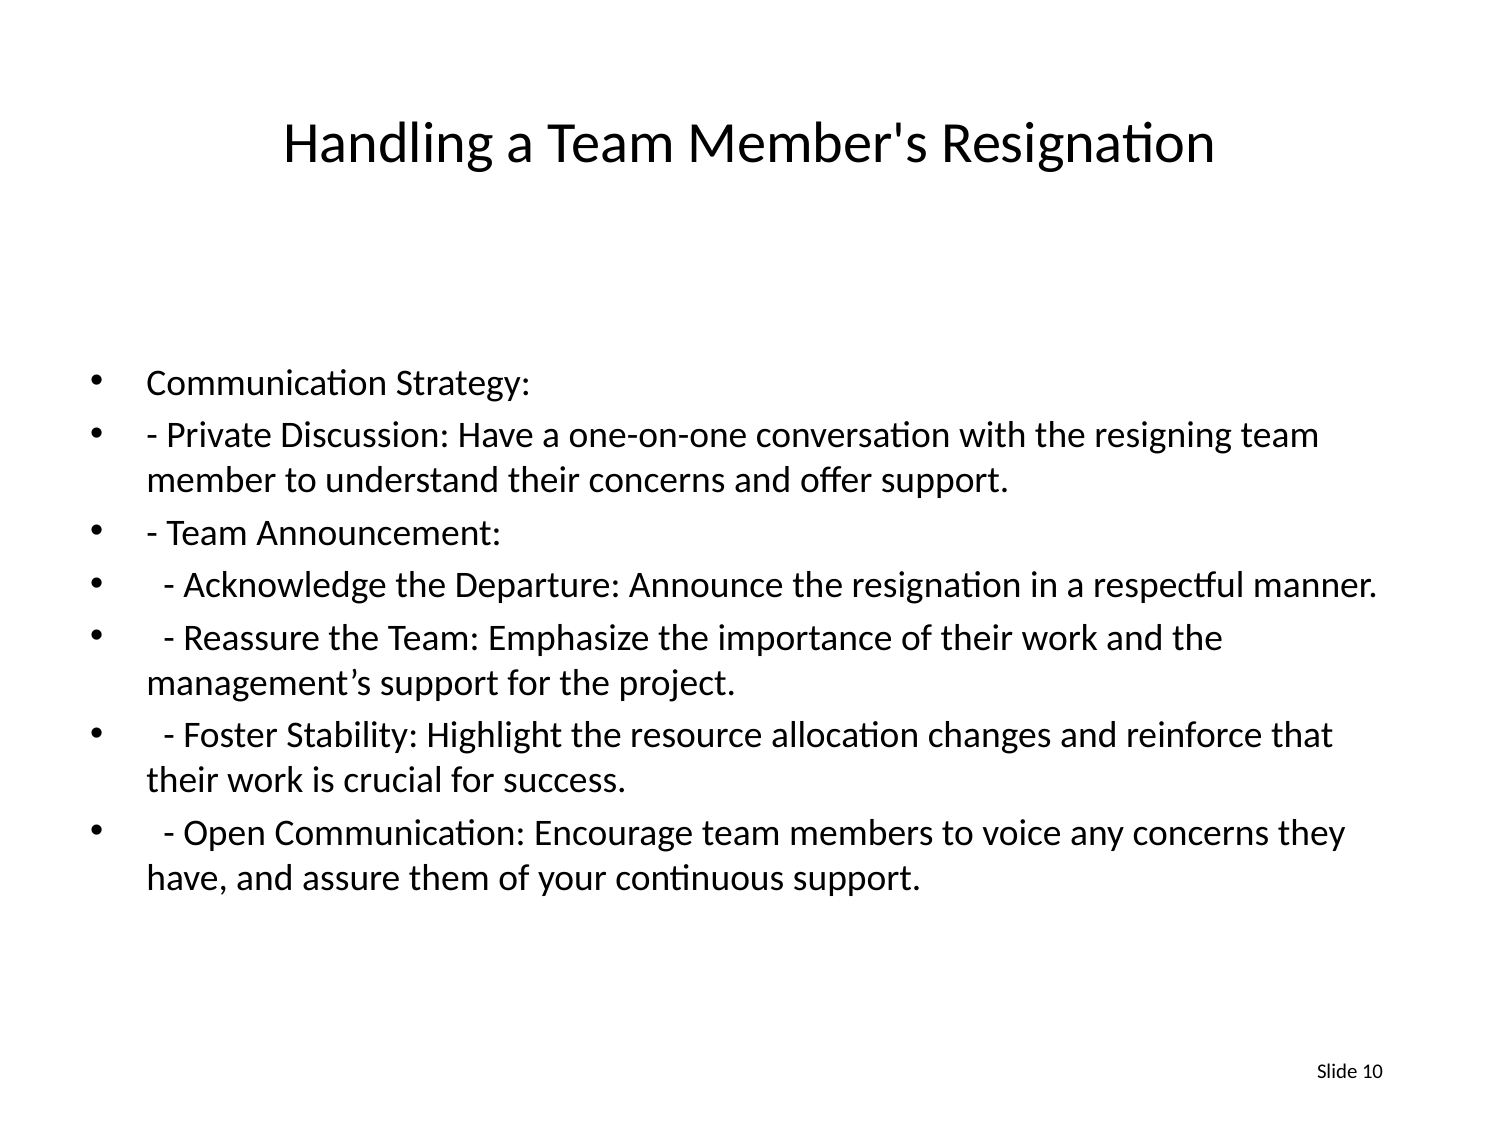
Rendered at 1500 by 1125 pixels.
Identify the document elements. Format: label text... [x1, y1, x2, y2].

list Communication Strategy: - Private Discussion: Have a one-on-one conversation with the resigning team member to understand their concerns and offer support. - Team Announcement: - Acknowledge the Departure: Announce the resignation in a respectful manner. - Reassure the Team: Emphasize the importance of their work and the management’s support for the project. - Foster Stability: Highlight the resource allocation changes and reinforce that their work is crucial for success. - Open Communication: Encourage team members to voice any concerns they have, and assure them of your continuous support. [75, 262, 1425, 1005]
title Handling a Team Member's Resignation [75, 45, 1425, 233]
text_box Slide 10 [1302, 1050, 1398, 1090]
